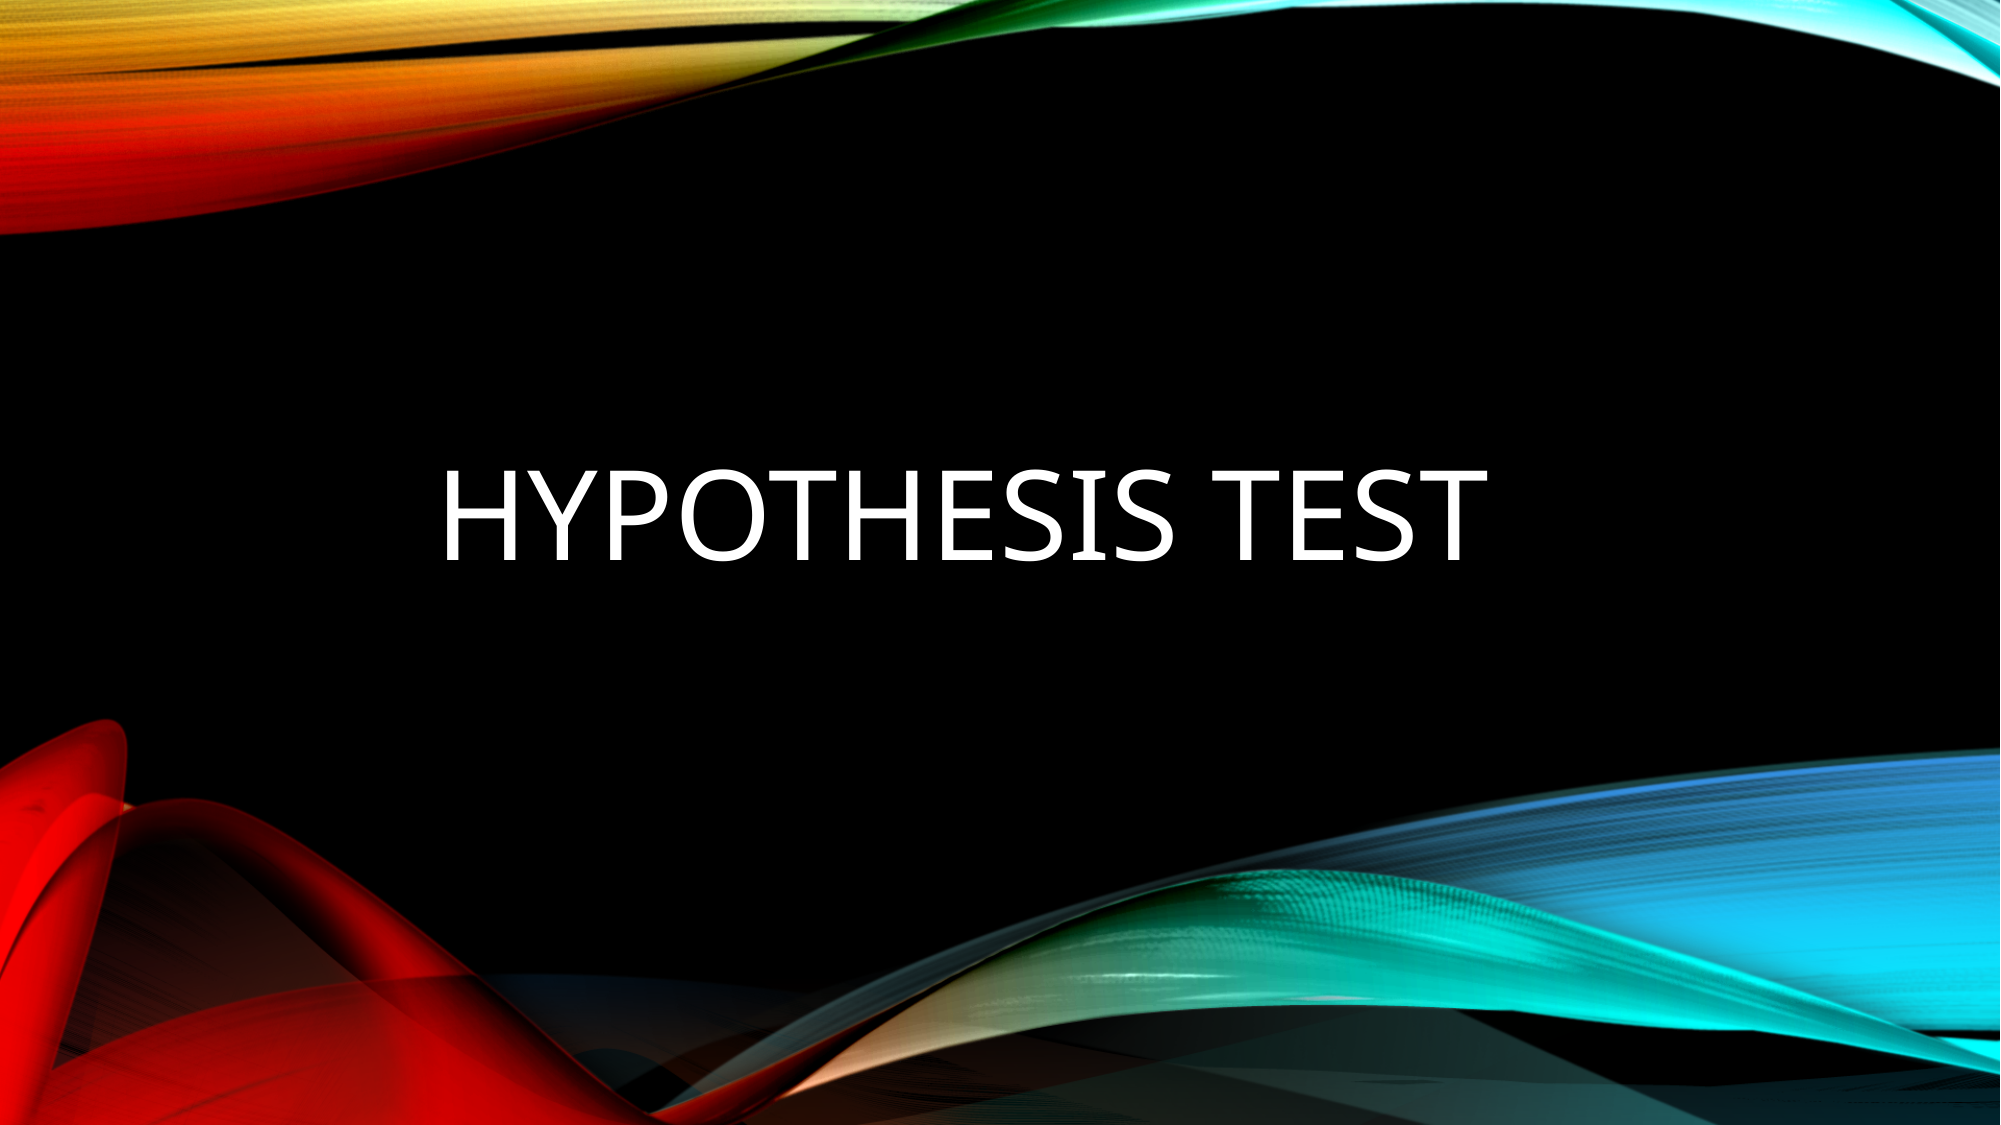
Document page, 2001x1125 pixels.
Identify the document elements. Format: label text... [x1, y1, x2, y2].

picture [0, 0, 2000, 237]
title Hypothesis Test [225, 295, 1775, 596]
picture [0, 717, 2000, 1125]
